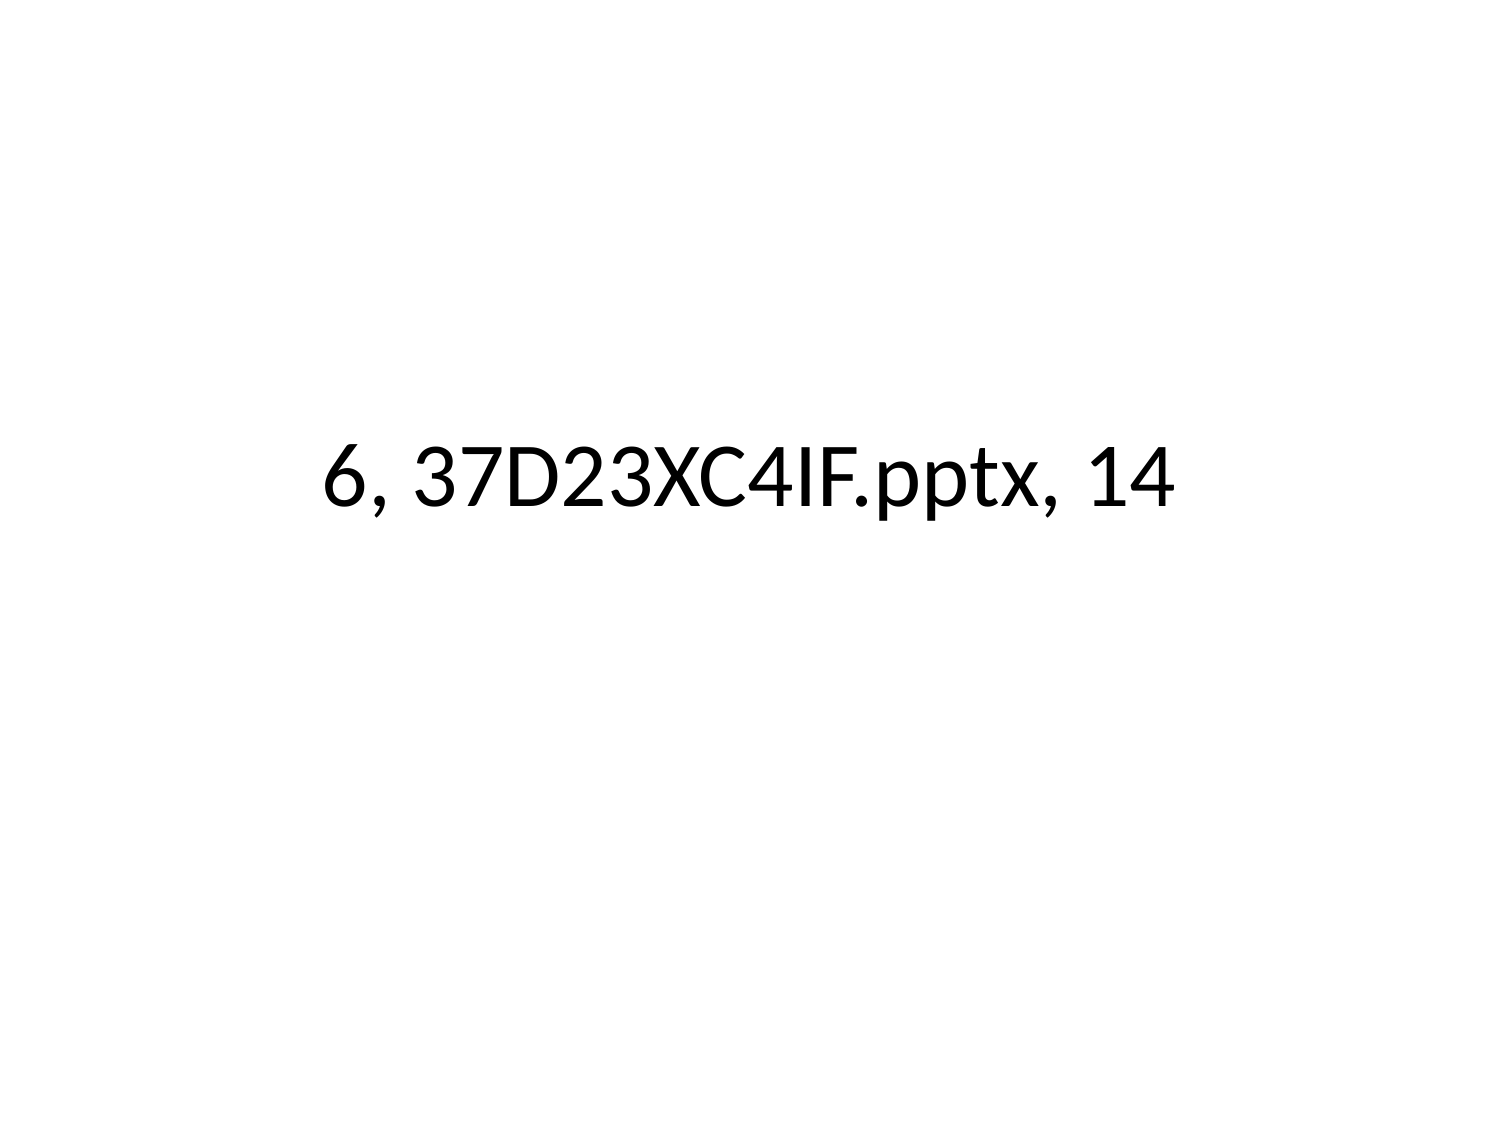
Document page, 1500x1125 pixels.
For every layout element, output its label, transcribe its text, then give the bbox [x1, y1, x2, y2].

title 6, 37D23XC4IF.pptx, 14 [112, 349, 1388, 591]
